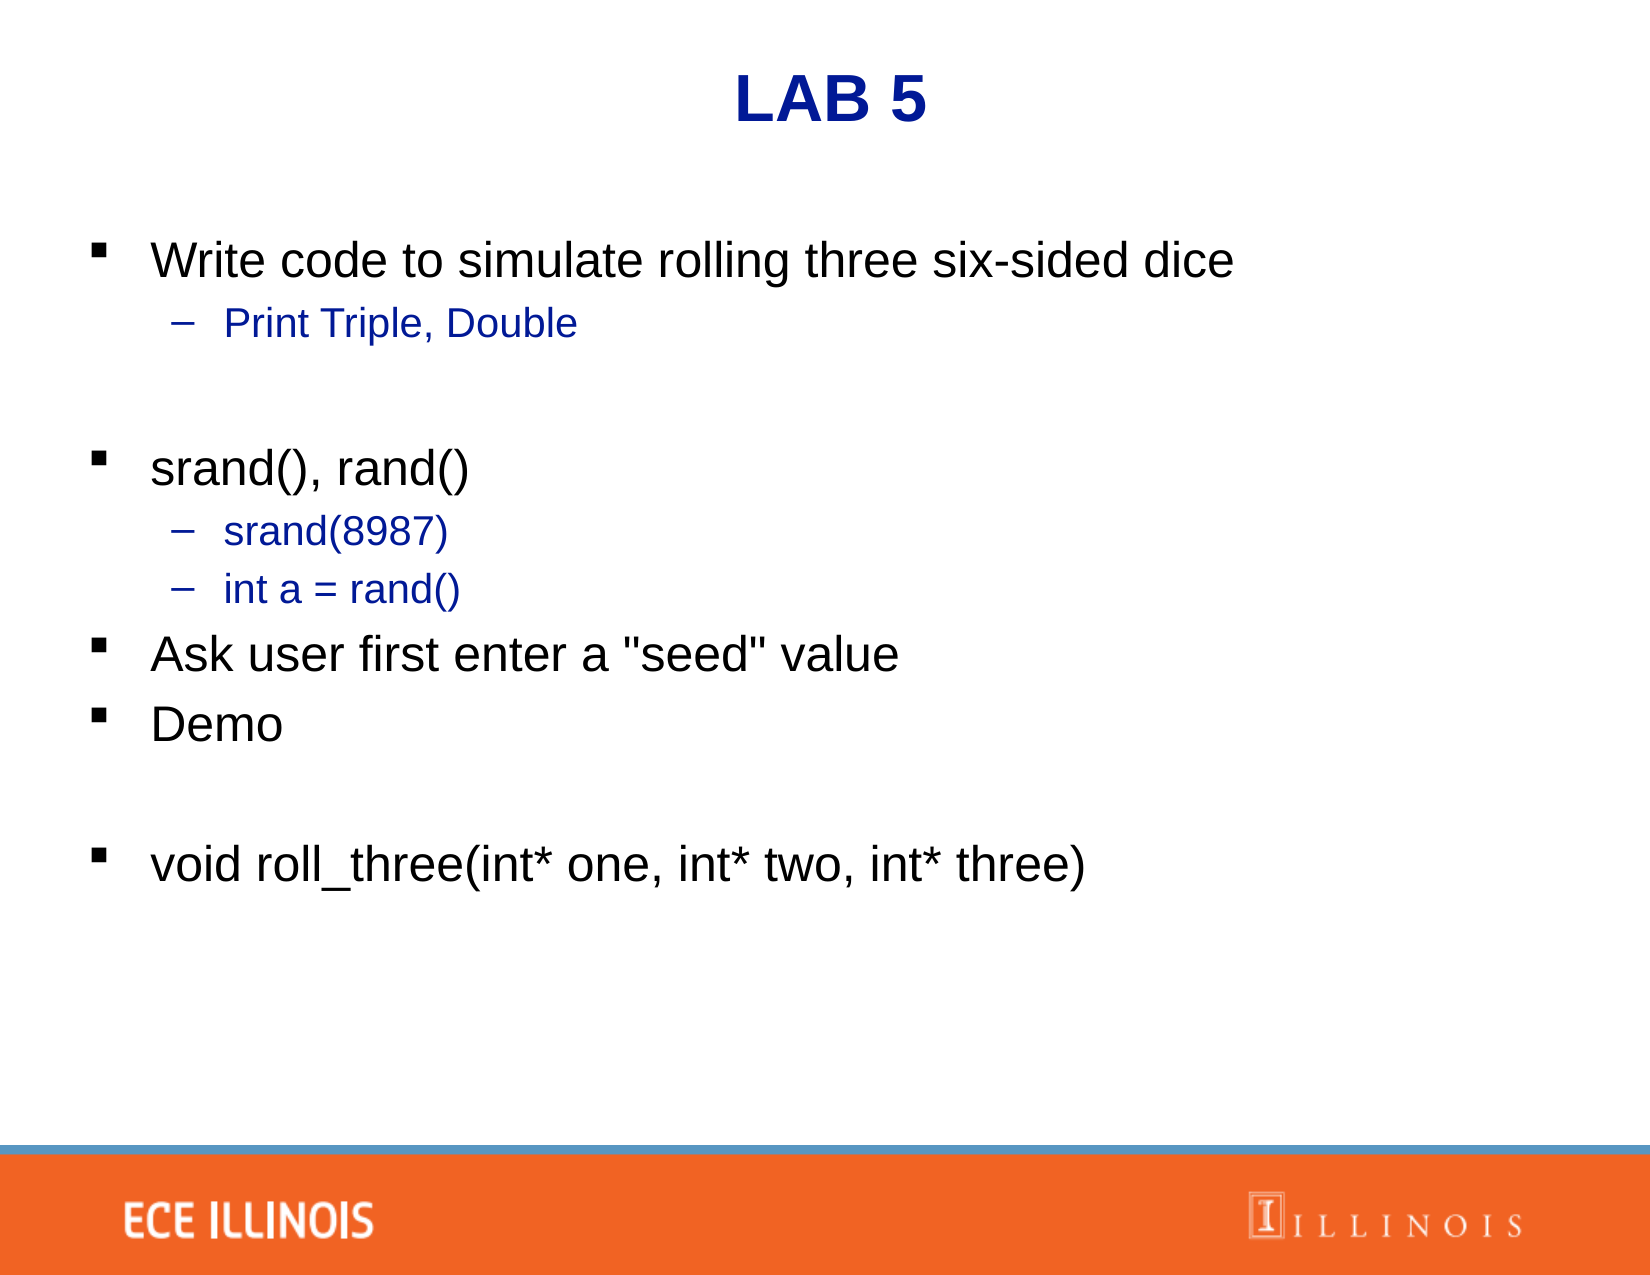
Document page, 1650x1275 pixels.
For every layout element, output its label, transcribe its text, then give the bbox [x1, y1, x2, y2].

list Write code to simulate rolling three six-sided dice Print Triple, Double srand(), rand() srand(8987) int a = rand() Ask user first enter a "seed" value Demo void roll_three(int* one, int* two, int* three) [72, 219, 1590, 1115]
list LAB 5 [72, 47, 1590, 170]
